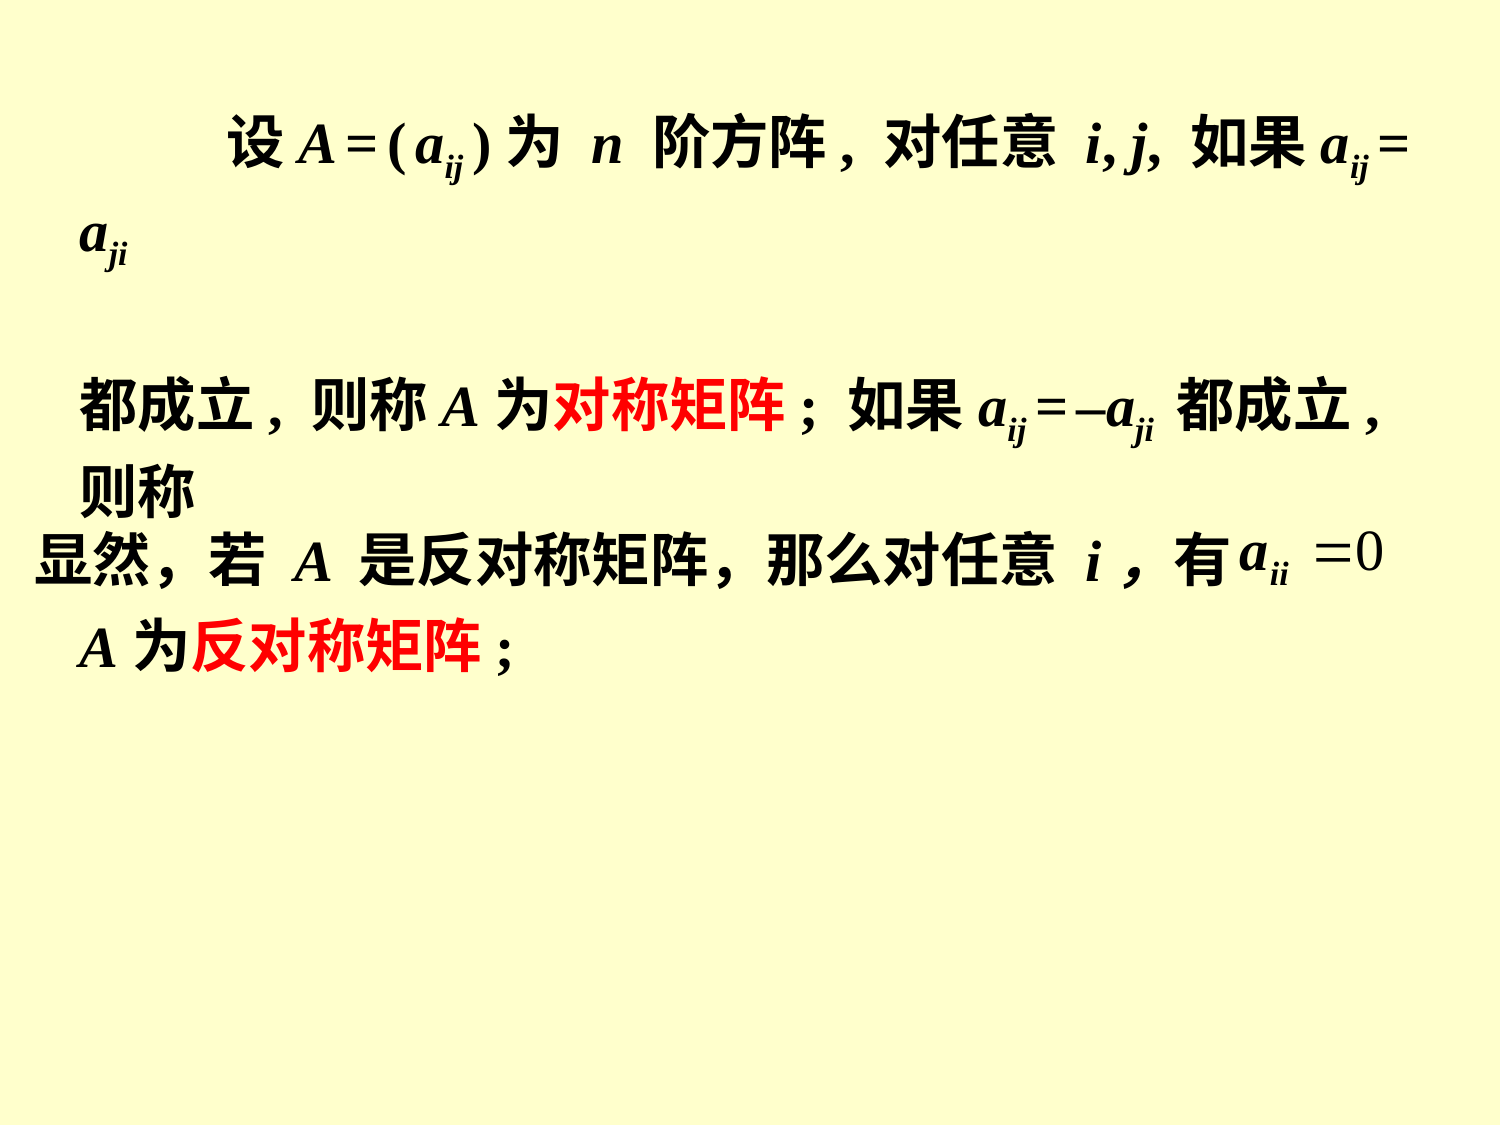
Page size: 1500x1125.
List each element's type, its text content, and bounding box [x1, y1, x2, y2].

text_box 设A = ( aij )为 n 阶方阵, 对任意 i, j, 如果aij = aji 都成立, 则称A为对称矩阵; 如果aij = –aji 都成立, 则称 A为反对称矩阵; [64, 90, 1453, 686]
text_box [41, 515, 1388, 601]
